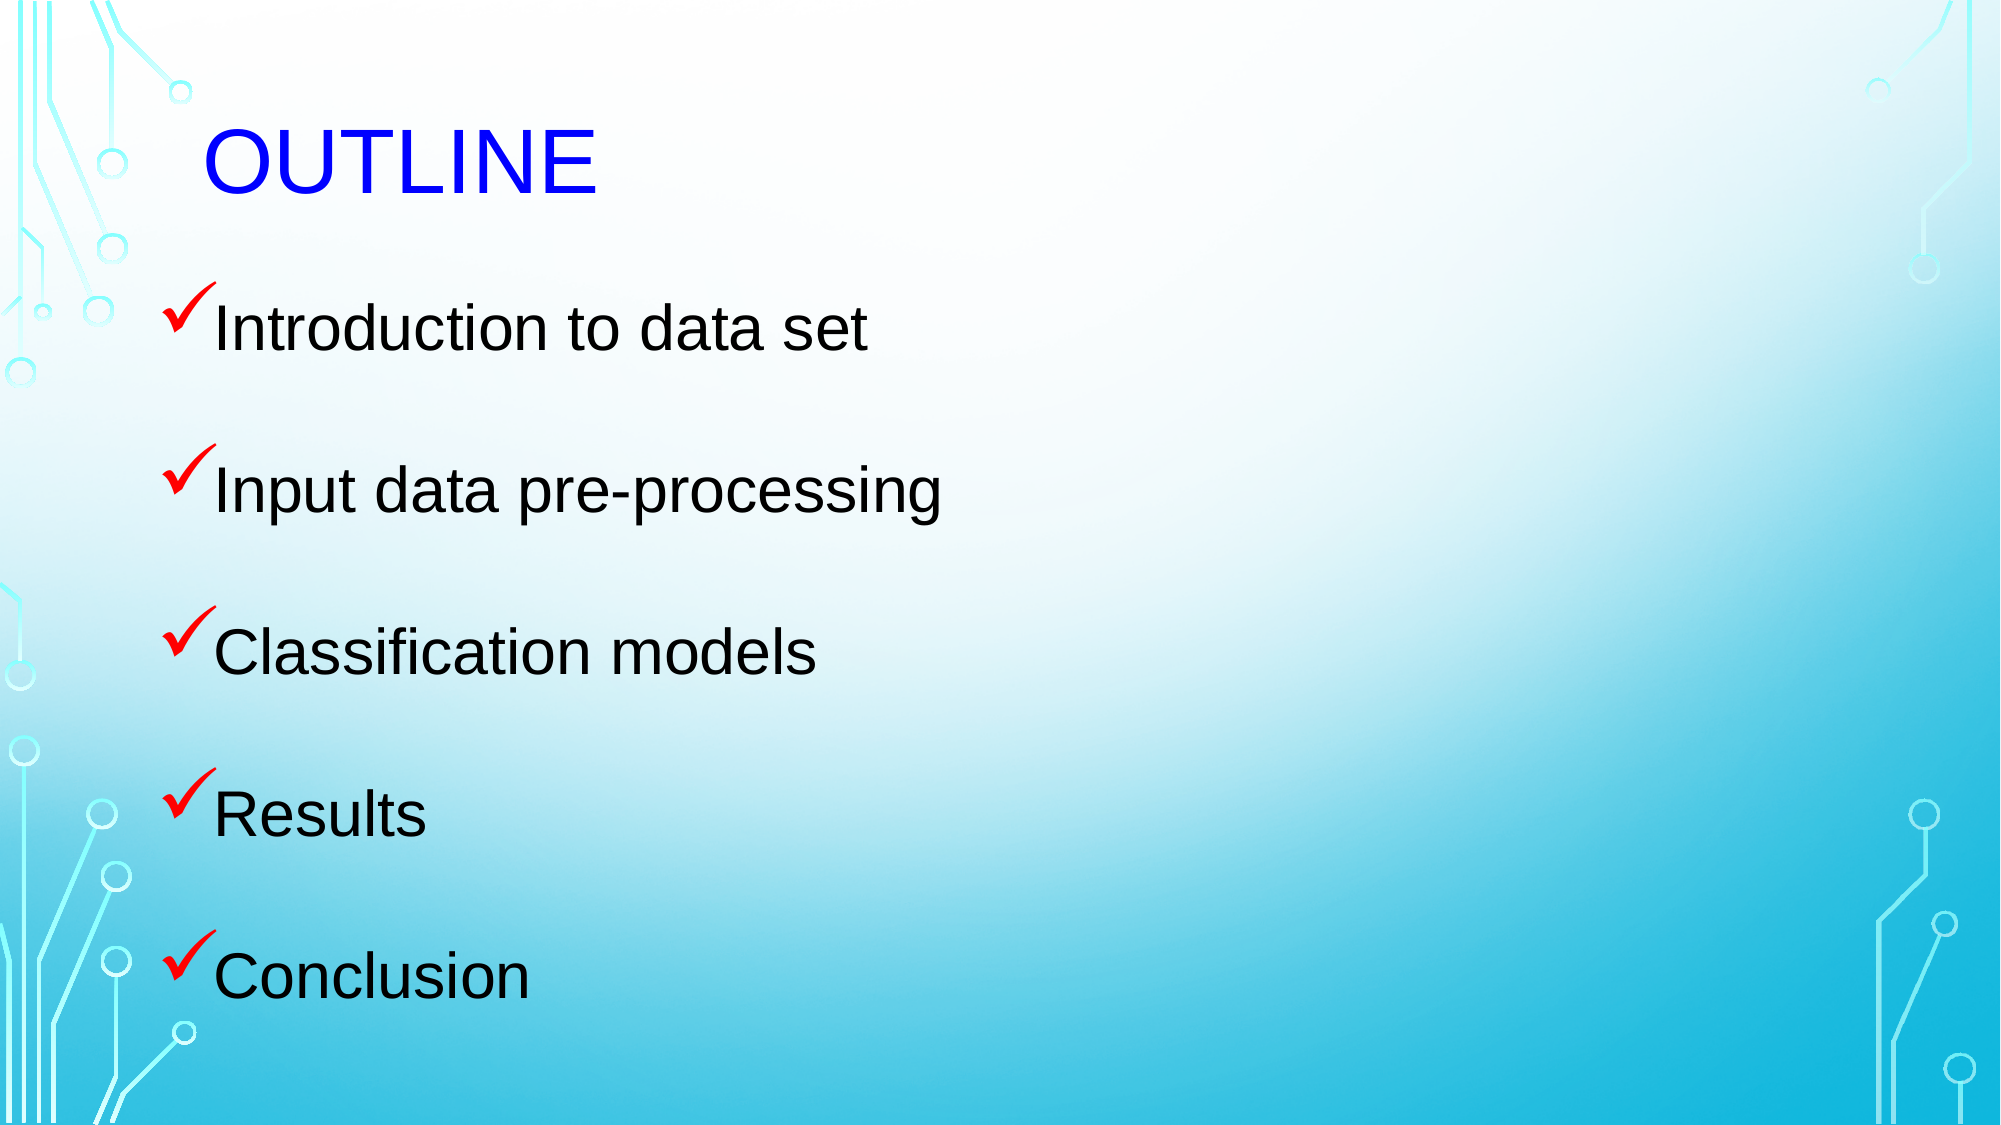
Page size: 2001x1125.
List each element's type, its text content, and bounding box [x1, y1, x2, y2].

list Introduction to data set Input data pre-processing Classification models Results Conclusion [141, 262, 1859, 1022]
title Outline [187, 42, 1813, 262]
